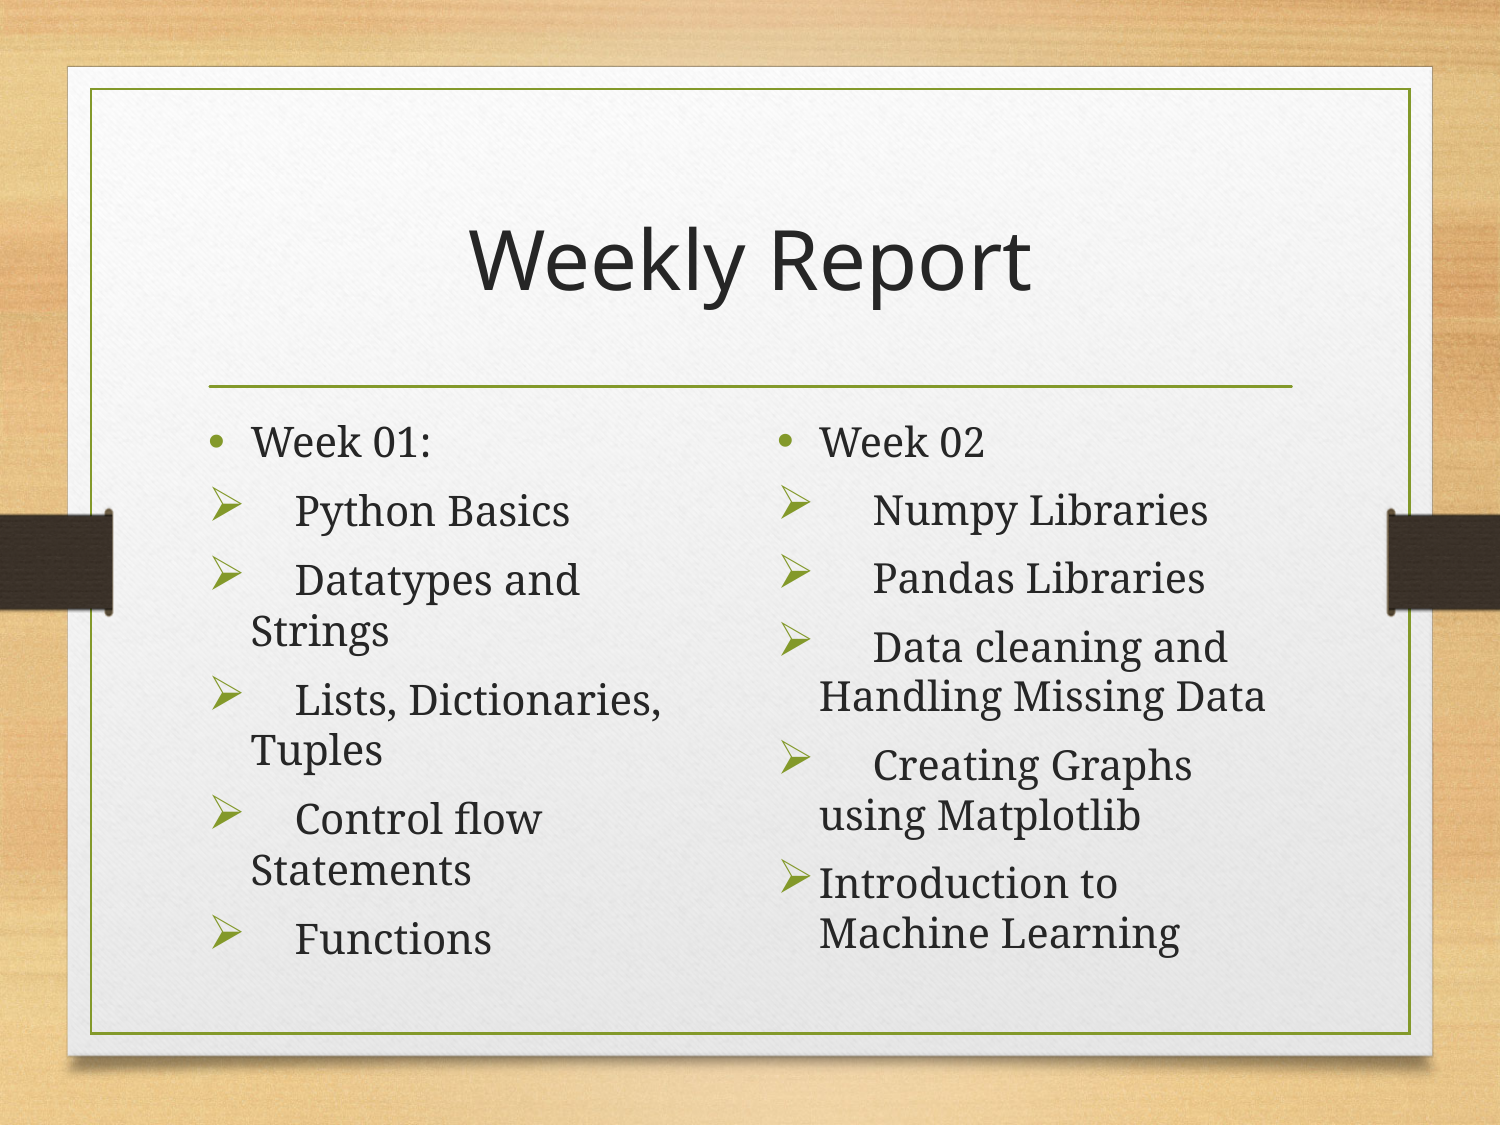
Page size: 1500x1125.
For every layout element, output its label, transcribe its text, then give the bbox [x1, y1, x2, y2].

list Week 02 Numpy Libraries Pandas Libraries Data cleaning and Handling Missing Data Creating Graphs using Matplotlib Introduction to Machine Learning [761, 408, 1310, 974]
picture [0, 0, 1500, 1125]
title Weekly Report [193, 150, 1309, 365]
list Week 01: Python Basics Datatypes and Strings Lists, Dictionaries, Tuples Control flow Statements Functions [193, 408, 741, 974]
